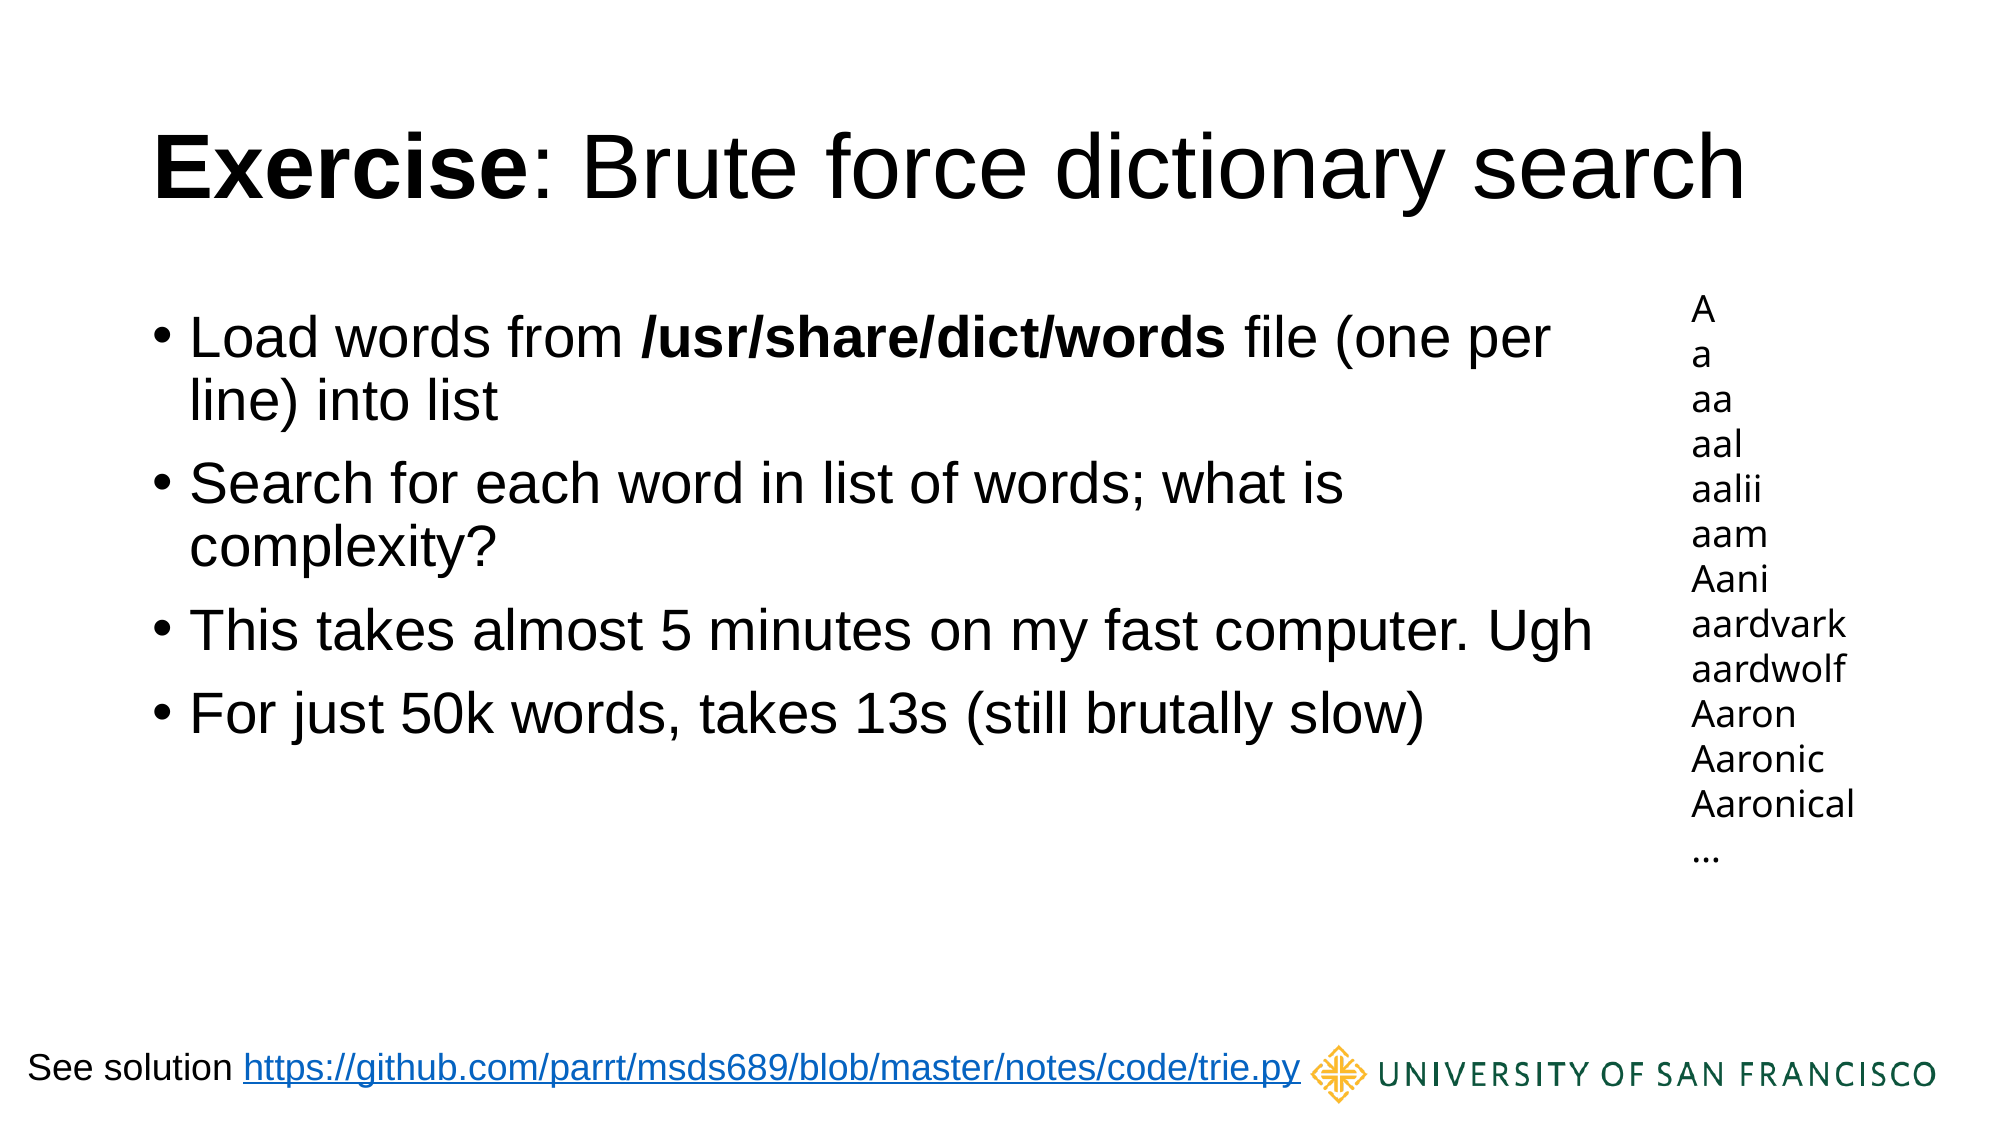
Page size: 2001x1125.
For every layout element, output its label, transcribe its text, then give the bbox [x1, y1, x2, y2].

text_box A a aa aal aalii aam Aani aardvark aardwolf Aaron Aaronic Aaronical … [1676, 277, 1960, 877]
text_box See solution https://github.com/parrt/msds689/blob/master/notes/code/trie.py [12, 1035, 1316, 1096]
title Exercise: Brute force dictionary search [137, 59, 2000, 278]
list Load words from /usr/share/dict/words file (one per line) into list Search for each word in list of words; what is complexity? This takes almost 5 minutes on my fast computer. Ugh For just 50k words, takes 13s (still brutally slow) [137, 299, 1614, 1014]
